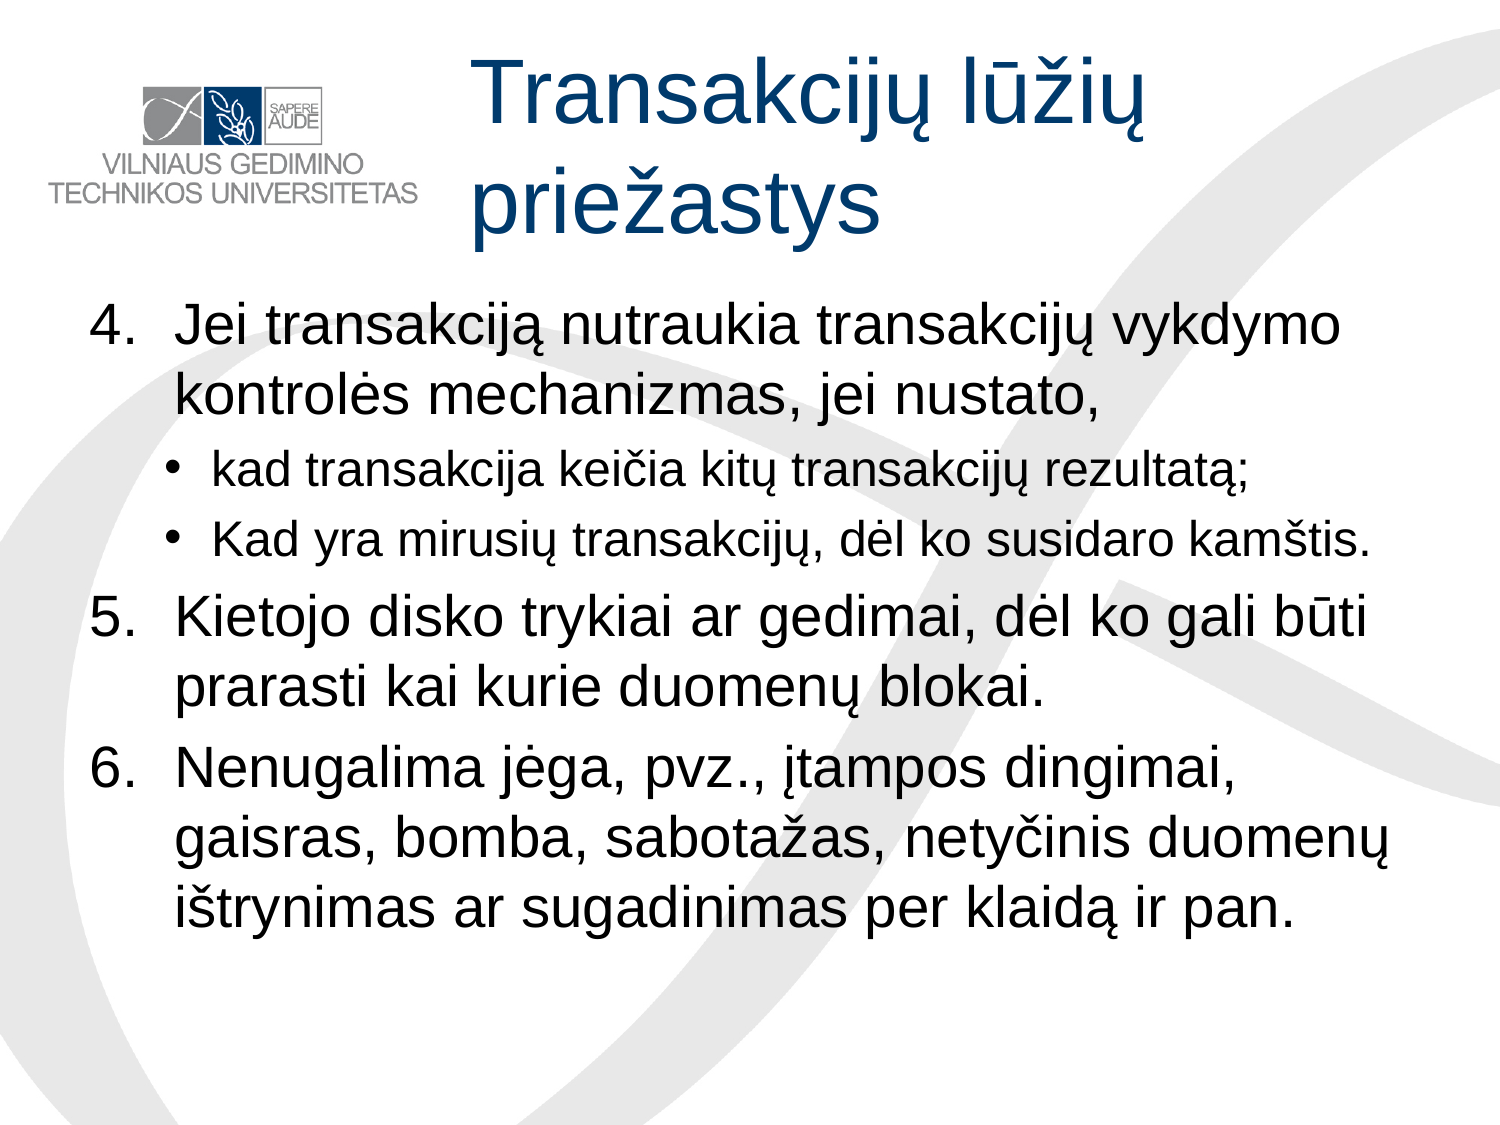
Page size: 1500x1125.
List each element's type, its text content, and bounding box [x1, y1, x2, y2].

list Jei transakciją nutraukia transakcijų vykdymo kontrolės mechanizmas, jei nustato, kad transakcija keičia kitų transakcijų rezultatą; Kad yra mirusių transakcijų, dėl ko susidaro kamštis. Kietojo disko trykiai ar gedimai, dėl ko gali būti prarasti kai kurie duomenų blokai. Nenugalima jėga, pvz., įtampos dingimai, gaisras, bomba, sabotažas, netyčinis duomenų ištrynimas ar sugadinimas per klaidą ir pan. [75, 278, 1447, 1035]
picture [0, 0, 1500, 1125]
title Transakcijų lūžių priežastys [454, 19, 1447, 265]
